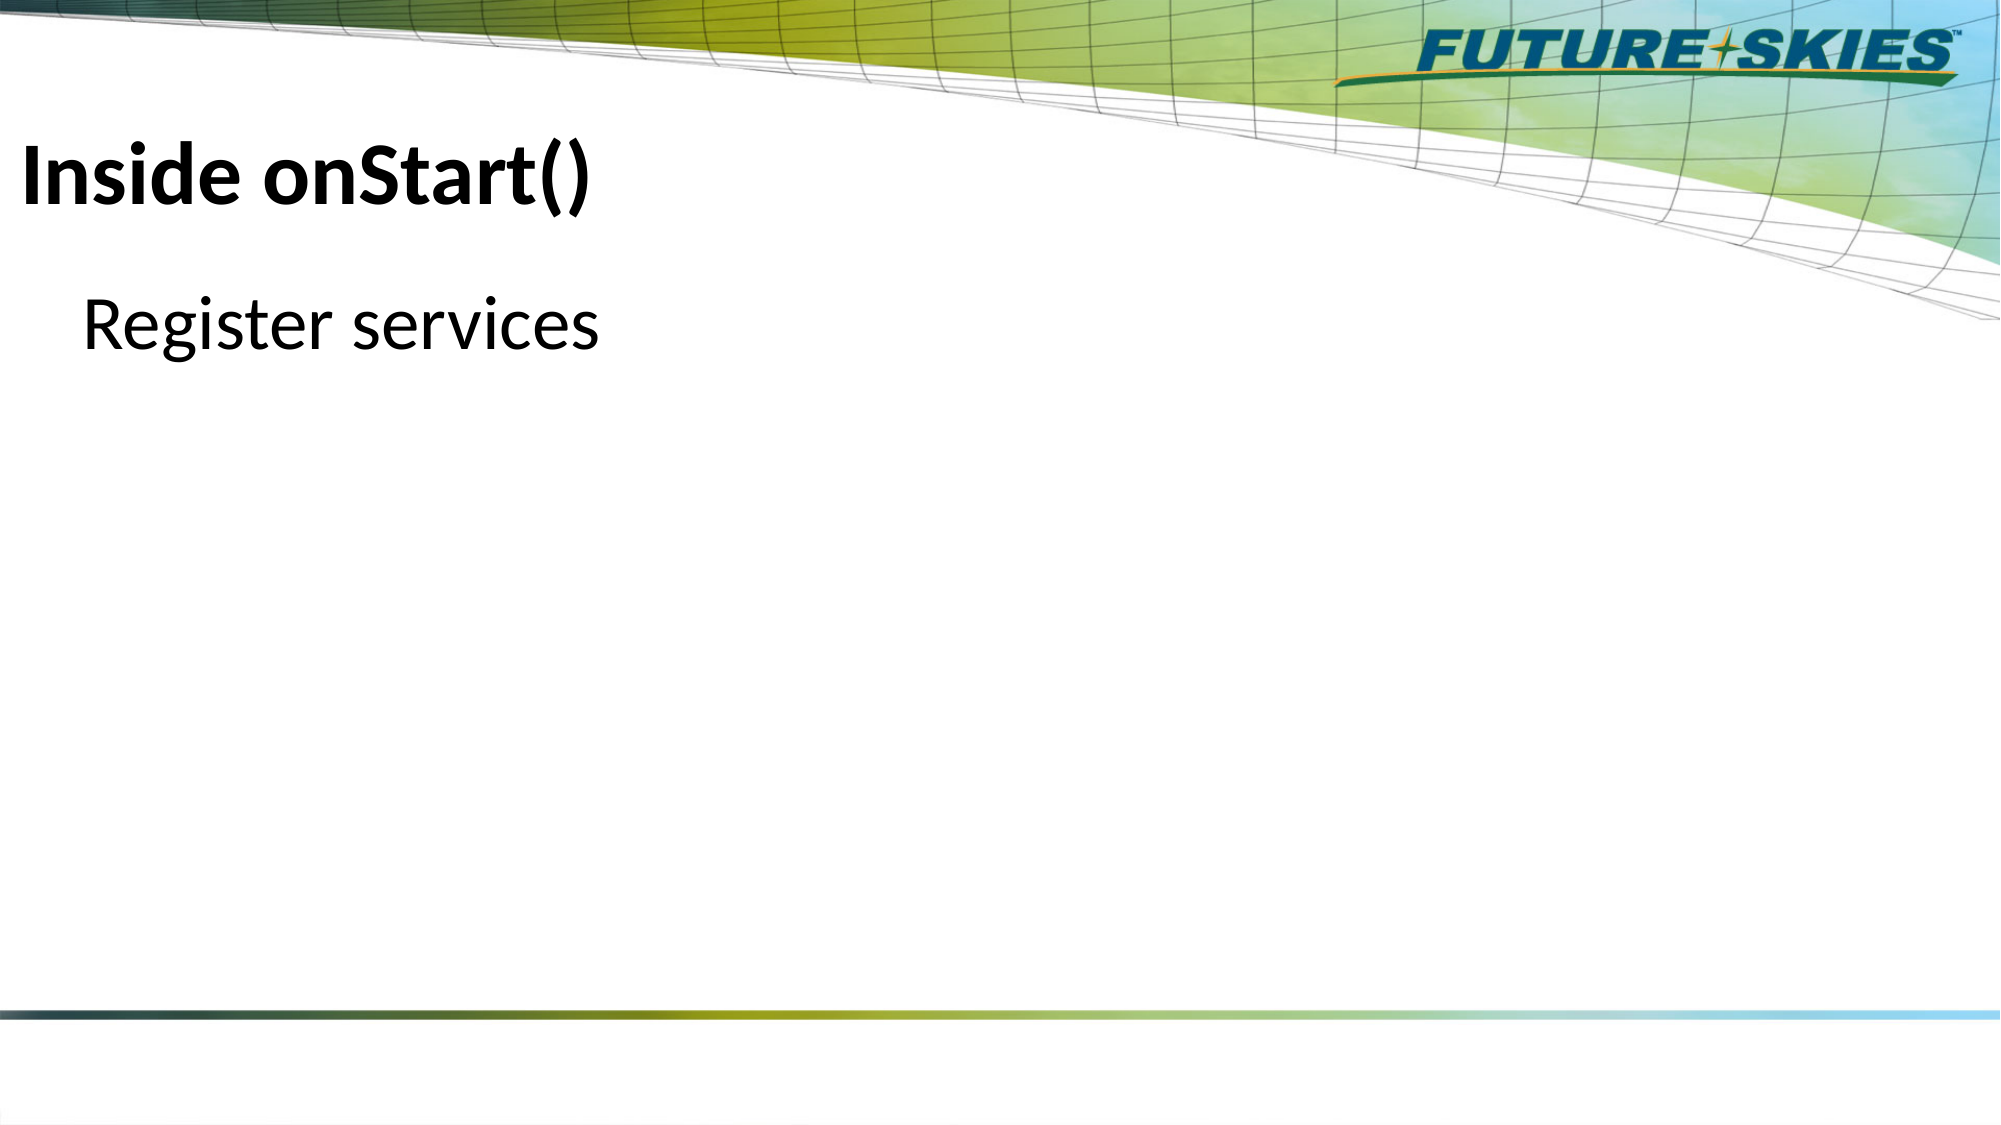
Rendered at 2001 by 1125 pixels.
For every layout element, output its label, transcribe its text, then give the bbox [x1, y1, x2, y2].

picture [0, 0, 2000, 262]
picture [0, 1005, 2000, 1125]
list Register services [0, 262, 2000, 1005]
title Inside onStart() [0, 75, 1167, 262]
